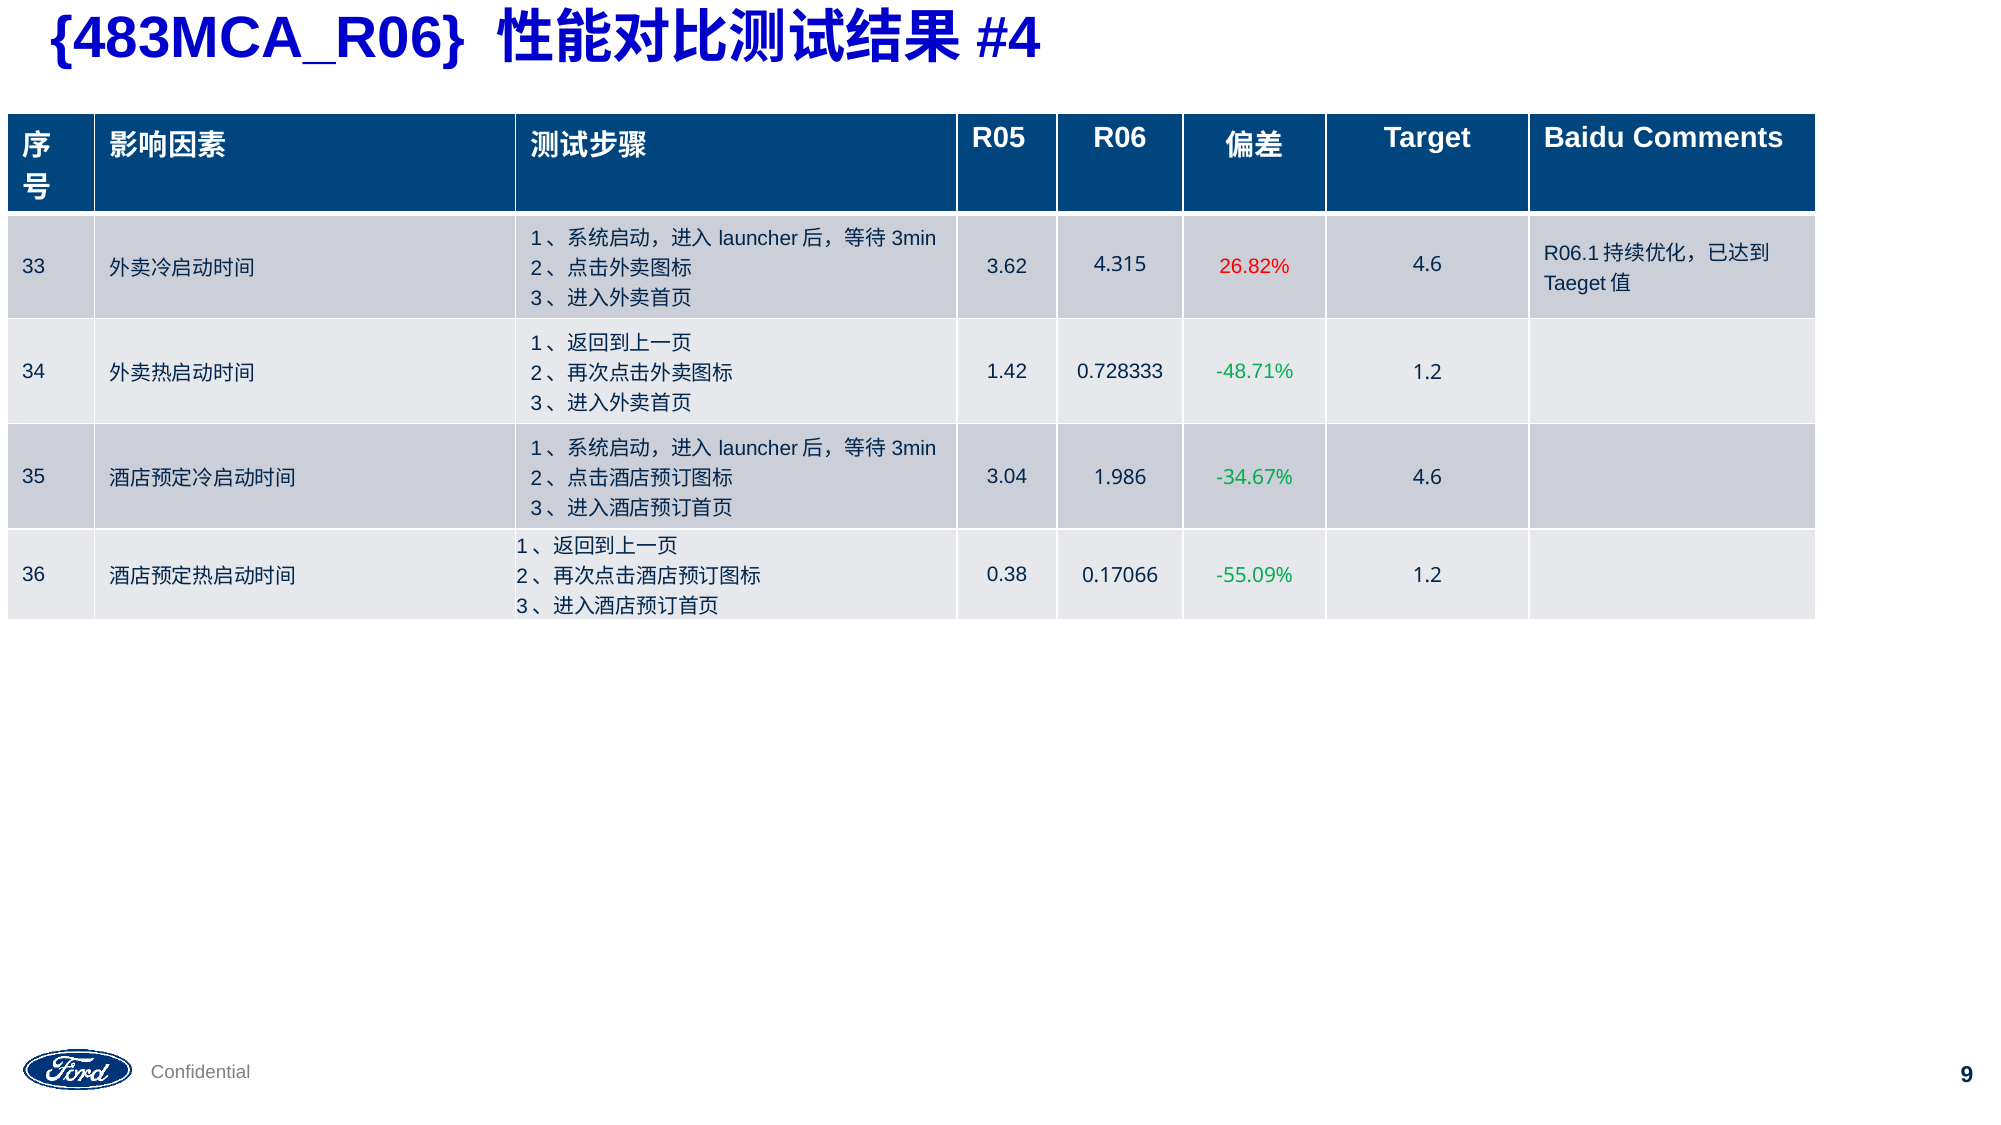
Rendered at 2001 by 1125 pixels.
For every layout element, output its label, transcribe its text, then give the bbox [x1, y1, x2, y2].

table_cell 1、返回到上一页 2、再次点击酒店预订图标 3、进入酒店预订首页 [516, 530, 956, 619]
table_header Baidu Comments [1530, 114, 1815, 211]
table_cell 4.6 [1327, 424, 1528, 528]
table_cell 36 [8, 530, 94, 619]
table_cell [1530, 319, 1815, 423]
table_cell 1、系统启动，进入launcher后，等待3min 2、点击外卖图标 3、进入外卖首页 [516, 216, 956, 318]
table_cell -48.71% [1184, 319, 1325, 423]
table_cell 1、系统启动，进入launcher后，等待3min 2、点击酒店预订图标 3、进入酒店预订首页 [516, 424, 956, 528]
table_cell 35 [8, 424, 94, 528]
table_cell 外卖热启动时间 [95, 319, 515, 423]
table_header R05 [958, 114, 1056, 211]
table_header R06 [1058, 114, 1182, 211]
table_cell 4.315 [1058, 216, 1182, 318]
table_cell -55.09% [1184, 530, 1325, 619]
table_cell -34.67% [1184, 424, 1325, 528]
table_cell 26.82% [1184, 216, 1325, 318]
table_cell [1530, 530, 1815, 619]
table_cell 0.728333 [1058, 319, 1182, 423]
table_cell 3.62 [958, 216, 1056, 318]
title {483MCA_R06} 性能对比测试结果#4 [35, 0, 1814, 96]
table_header 测试步骤 [516, 114, 956, 211]
table_cell 1.986 [1058, 424, 1182, 528]
table_cell 1.2 [1327, 319, 1528, 423]
table_cell 酒店预定热启动时间 [95, 530, 515, 619]
table_cell 酒店预定冷启动时间 [95, 424, 515, 528]
table_cell 1.42 [958, 319, 1056, 423]
table_cell 0.38 [958, 530, 1056, 619]
table_header Target [1327, 114, 1528, 211]
picture [23, 1049, 132, 1090]
table_cell 外卖冷启动时间 [95, 216, 515, 318]
table_cell 33 [8, 216, 94, 318]
table_cell 3.04 [958, 424, 1056, 528]
table_header 序号 [8, 114, 94, 211]
table_cell 1.2 [1327, 530, 1528, 619]
table_cell 34 [8, 319, 94, 423]
table_cell [1530, 424, 1815, 528]
table_cell R06.1持续优化，已达到Taeget值 [1530, 216, 1815, 318]
table_cell 0.17066 [1058, 530, 1182, 619]
table_header 偏差 [1184, 114, 1325, 211]
table_cell 1、返回到上一页 2、再次点击外卖图标 3、进入外卖首页 [516, 319, 956, 423]
table_header 影响因素 [95, 114, 515, 211]
table_cell 4.6 [1327, 216, 1528, 318]
